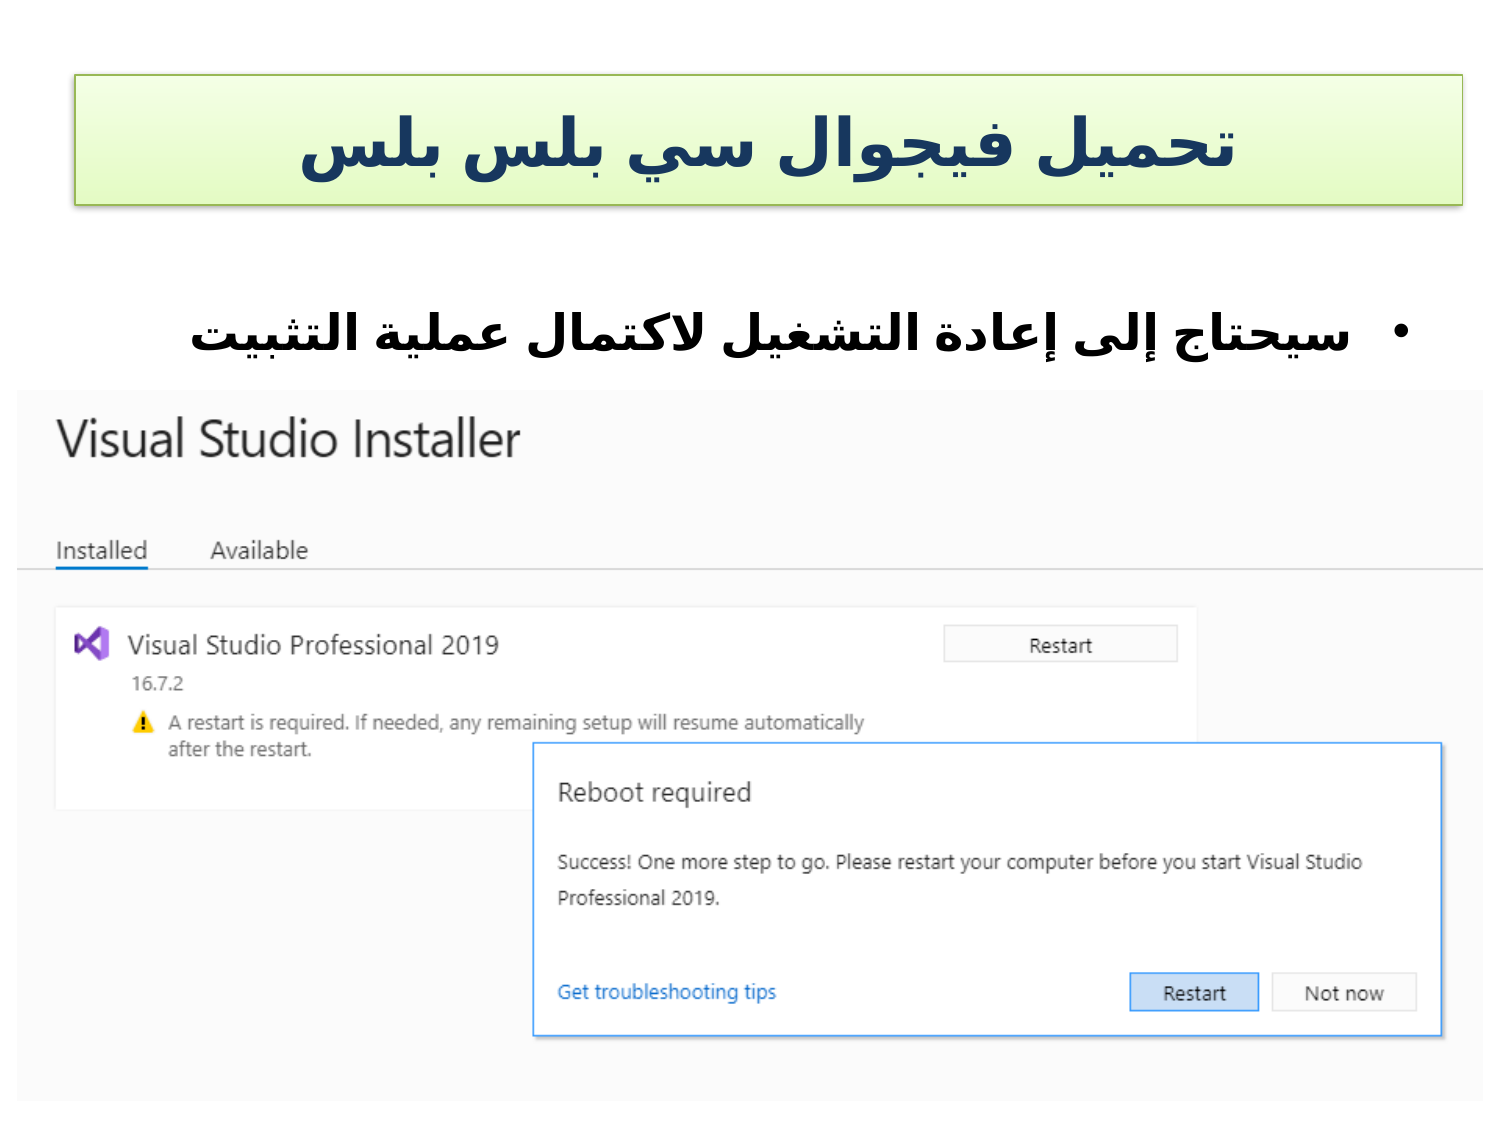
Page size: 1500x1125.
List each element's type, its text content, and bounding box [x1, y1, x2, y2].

picture [16, 390, 1483, 1101]
title تحميل فيجوال سي بلس بلس [74, 74, 1463, 206]
list سيحتاج إلى إعادة التشغيل لاكتمال عملية التثبيت [75, 262, 1425, 389]
